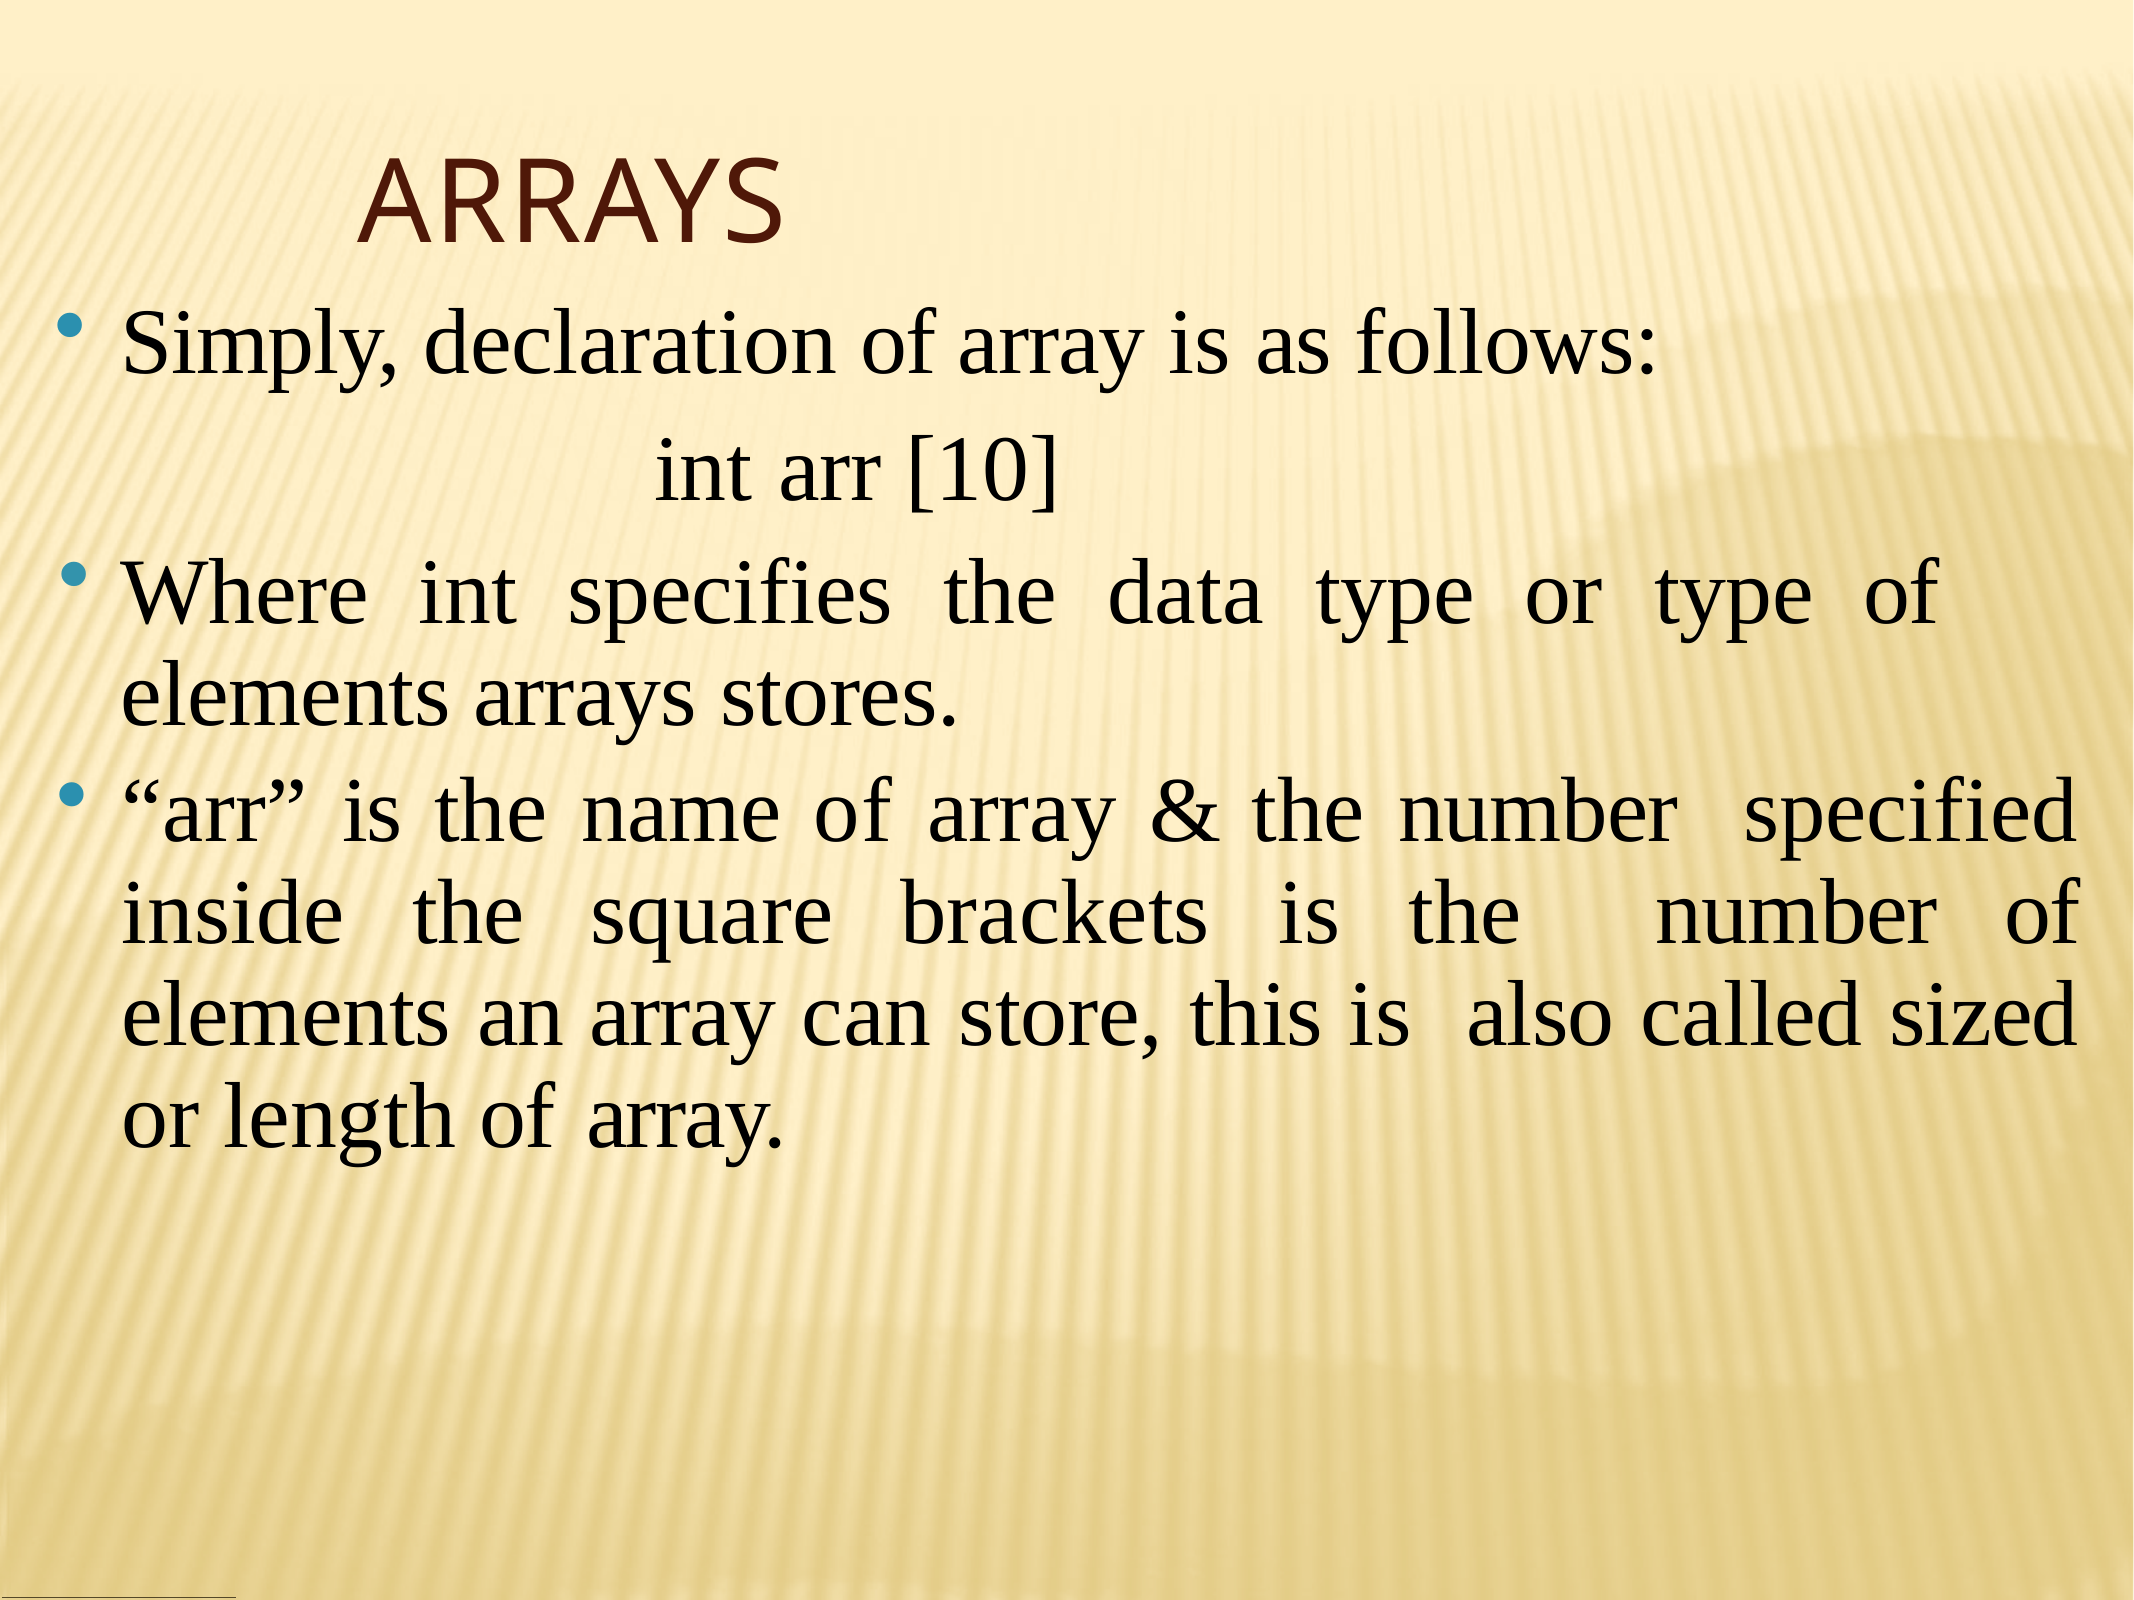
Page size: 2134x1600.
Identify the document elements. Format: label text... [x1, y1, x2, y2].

title Arrays [355, 60, 905, 265]
text_box Simply, declaration of array is as follows: int arr [10] Where int specifies the data type or type of elements arrays stores. “arr” is the name of array & the number specified inside the square brackets is the number of elements an array can store, this is also called sized or length of array. [54, 265, 2080, 1169]
